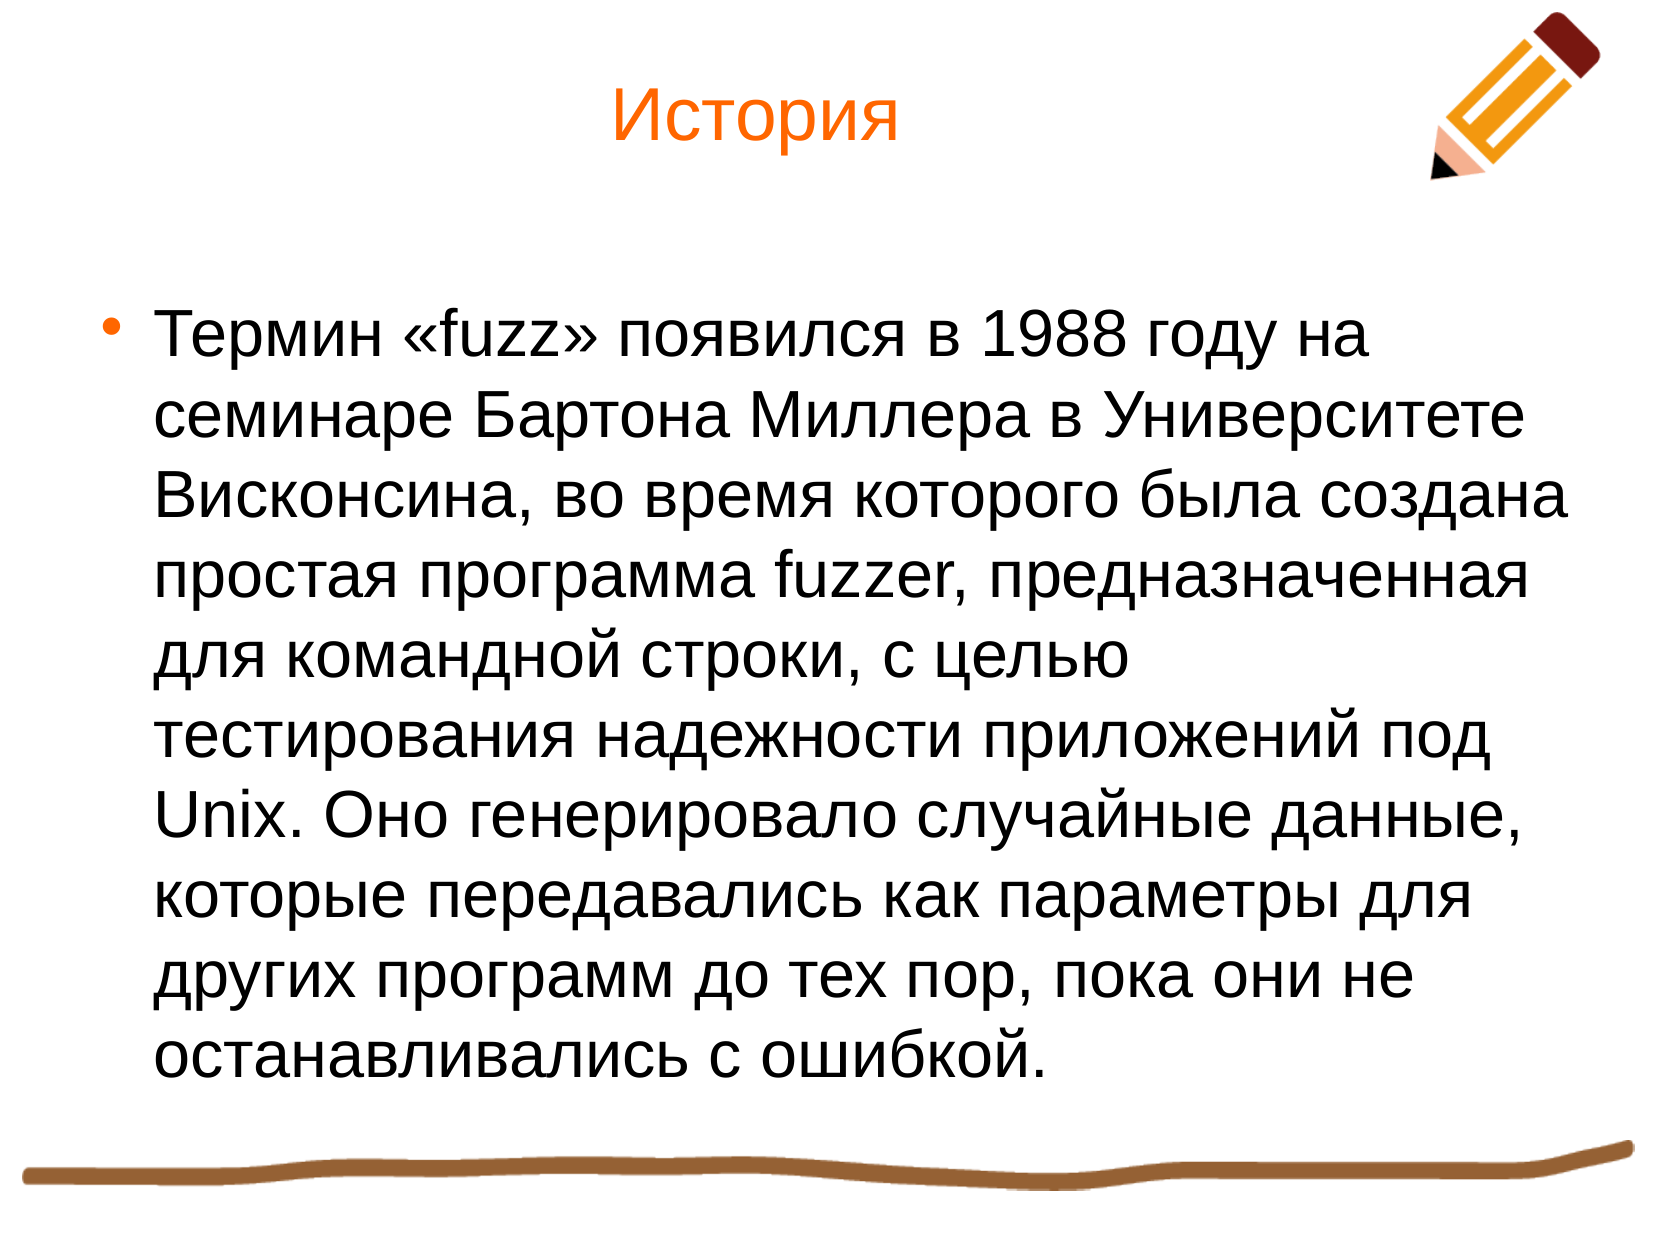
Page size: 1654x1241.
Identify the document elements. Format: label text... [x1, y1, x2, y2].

text_box Термин «fuzz» появился в 1988 году на семинаре Бартона Миллера в Университете Висконсина, во время которого была создана простая программа fuzzer, предназначенная для командной строки, с целью тестирования надежности приложений под Unix. Оно генерировало случайные данные, которые передавались как параметры для других программ до тех пор, пока они не останавливались с ошибкой. [82, 290, 1571, 1122]
picture [22, 1140, 1635, 1191]
text_box История [82, 65, 1430, 156]
picture [1430, 12, 1601, 181]
